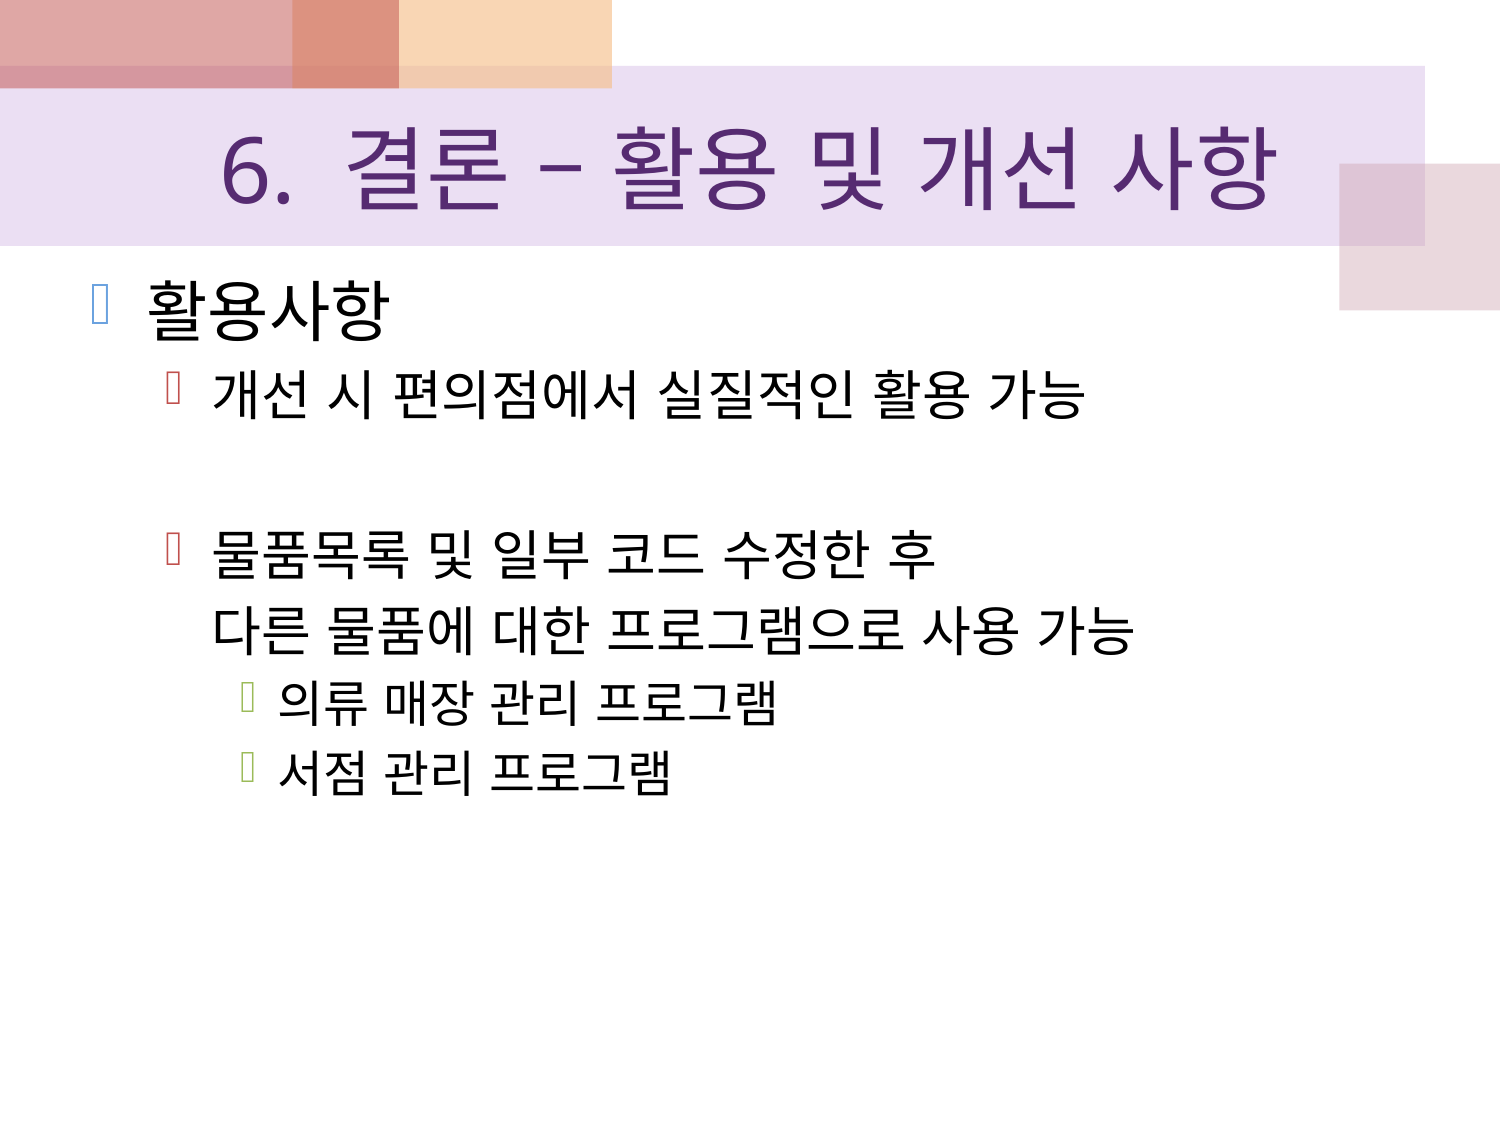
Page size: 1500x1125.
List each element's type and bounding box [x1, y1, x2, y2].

list [75, 262, 1425, 1005]
title [75, 88, 1425, 246]
